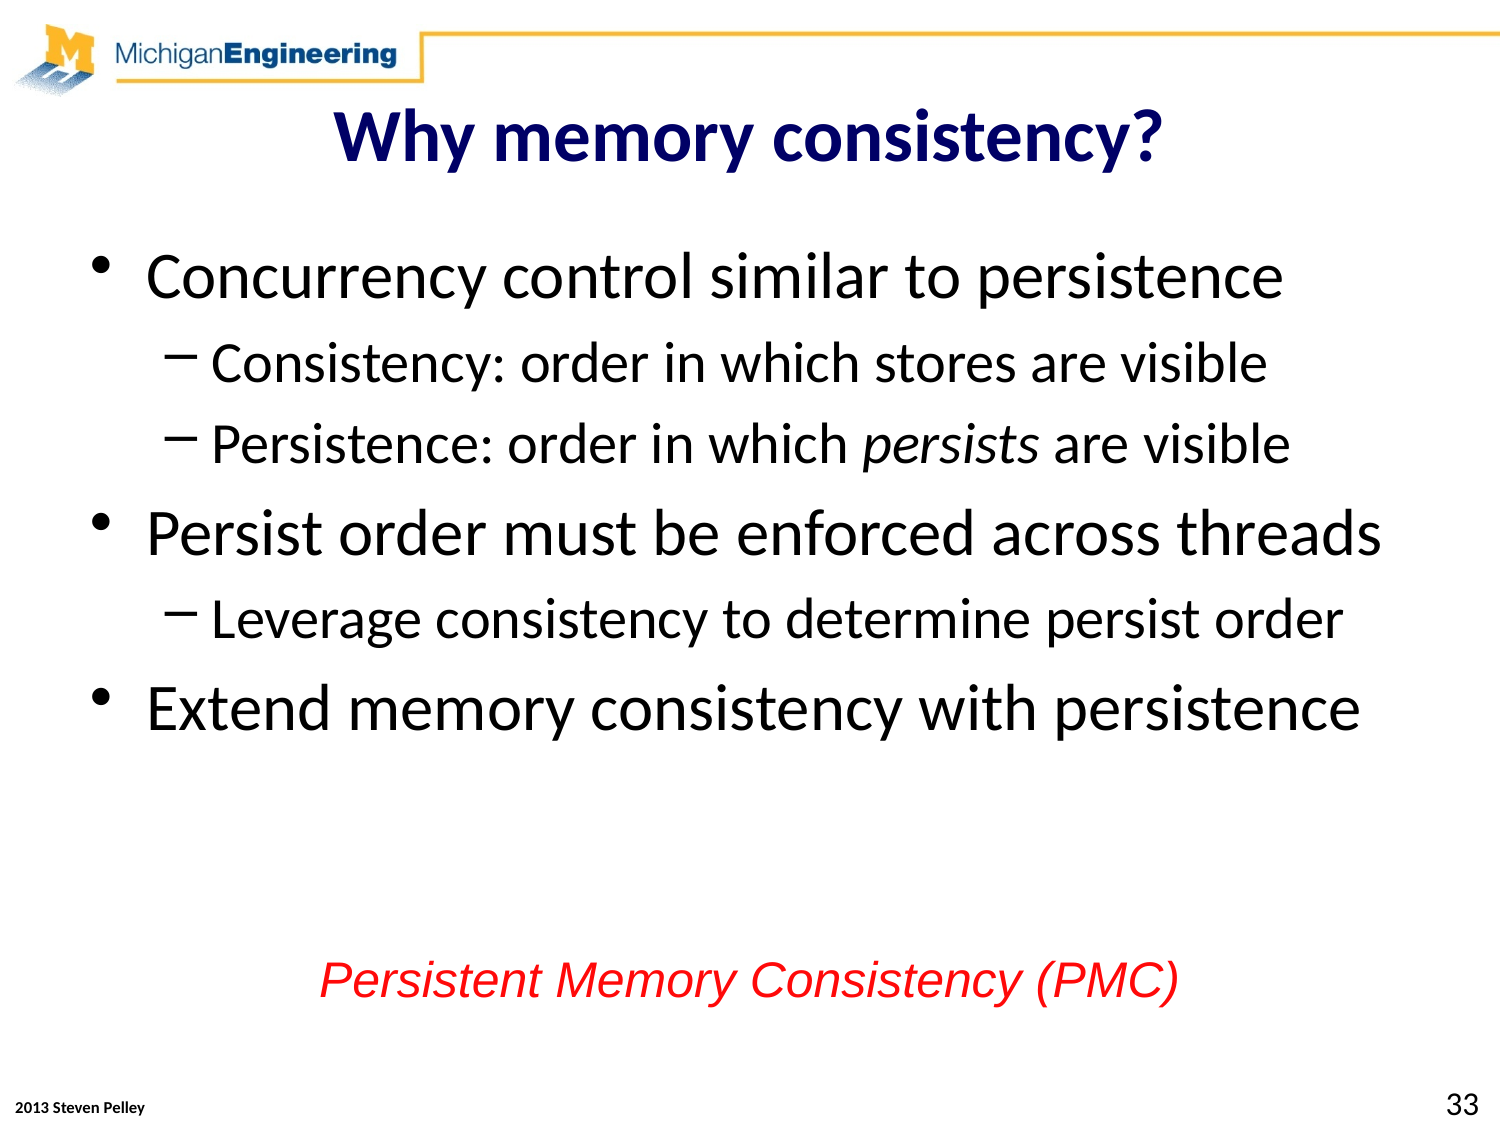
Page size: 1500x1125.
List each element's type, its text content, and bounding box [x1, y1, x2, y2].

list Concurrency control similar to persistence Consistency: order in which stores are visible Persistence: order in which persists are visible Persist order must be enforced across threads Leverage consistency to determine persist order Extend memory consistency with persistence [75, 224, 1425, 1005]
picture [12, 24, 1500, 97]
title Why memory consistency? [74, 74, 1426, 188]
text_box Persistent Memory Consistency (PMC) [304, 940, 1196, 1016]
slide_number 33 [1425, 1074, 1500, 1125]
